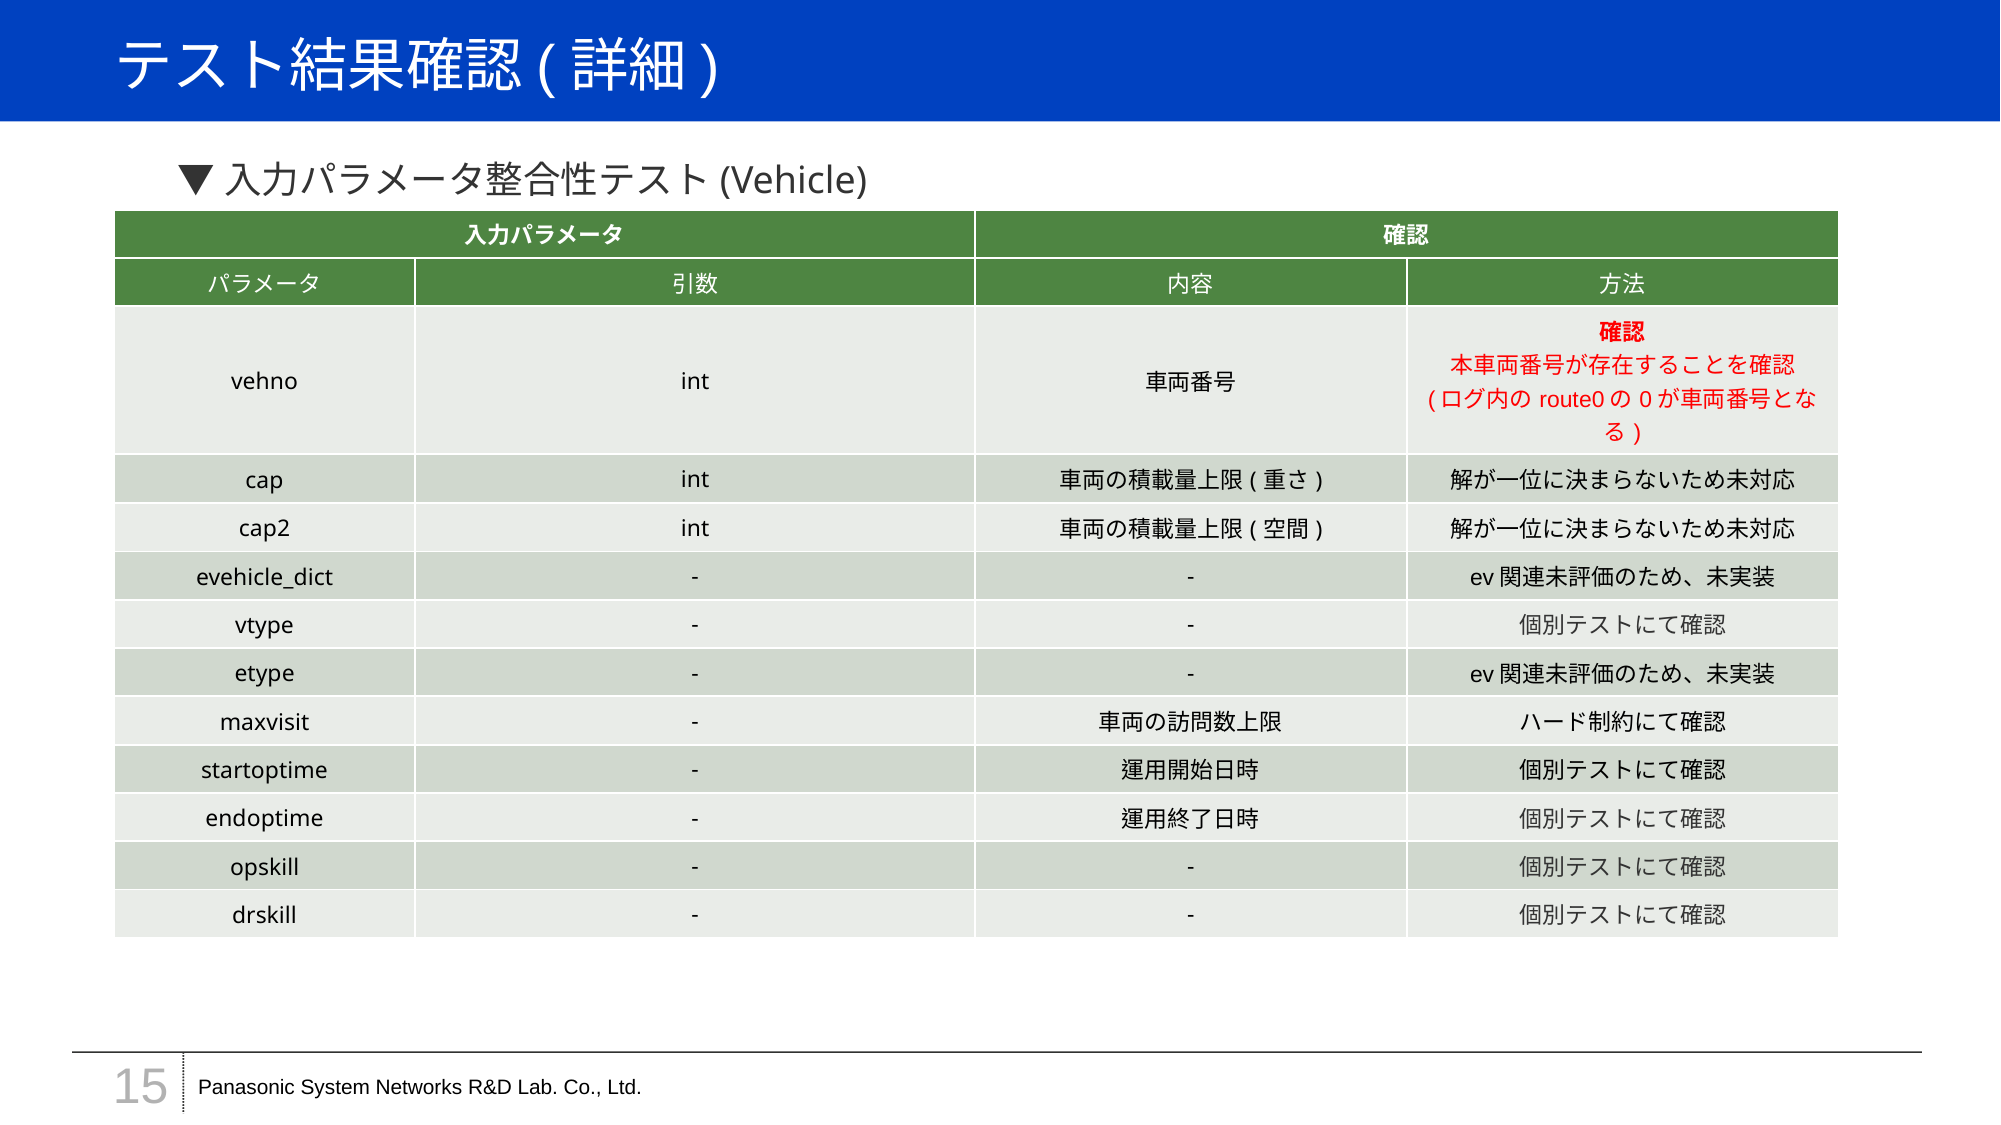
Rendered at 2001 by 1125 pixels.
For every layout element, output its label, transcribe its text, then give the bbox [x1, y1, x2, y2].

table_cell 解が一位に決まらないため未対応 [1408, 455, 1838, 502]
table_cell vehno [115, 307, 414, 453]
table_cell drskill [115, 890, 414, 937]
table_cell 個別テストにて確認 [1408, 601, 1838, 647]
table_cell int [416, 504, 974, 551]
table_header 入力パラメータ [115, 211, 974, 257]
table_cell 解が一位に決まらないため未対応 [1408, 504, 1838, 551]
table_cell opskill [115, 842, 414, 889]
table_cell endoptime [115, 794, 414, 840]
table_cell ev関連未評価のため、未実装 [1408, 649, 1838, 695]
slide_number 15 [55, 1053, 184, 1114]
table_cell cap [115, 455, 414, 502]
title テスト結果確認(詳細) [99, 4, 1900, 122]
table_cell 引数 [416, 259, 974, 305]
table_cell - [416, 552, 974, 599]
text_box ▼入力パラメータ整合性テスト(Vehicle) [163, 148, 883, 209]
table_cell - [416, 890, 974, 937]
table_cell - [416, 842, 974, 889]
table_cell - [976, 890, 1406, 937]
table_cell 方法 [1408, 259, 1838, 305]
table_cell startoptime [115, 746, 414, 792]
table_cell - [976, 842, 1406, 889]
table_cell - [416, 746, 974, 792]
table_cell evehicle_dict [115, 552, 414, 599]
table_cell 内容 [976, 259, 1406, 305]
table_cell 運用開始日時 [976, 746, 1406, 792]
table_cell ハード制約にて確認 [1408, 697, 1838, 744]
table_cell - [416, 794, 974, 840]
table_cell 運用終了日時 [976, 794, 1406, 840]
table_cell - [976, 601, 1406, 647]
table_cell 車両の積載量上限(空間) [976, 504, 1406, 551]
table_cell 車両番号 [976, 307, 1406, 453]
table_cell - [976, 649, 1406, 695]
table_cell 車両の積載量上限(重さ) [976, 455, 1406, 502]
table_cell 個別テストにて確認 [1408, 842, 1838, 889]
table_cell 確認 本車両番号が存在することを確認 (ログ内のroute0の0が車両番号となる) [1408, 307, 1838, 453]
table_cell - [416, 649, 974, 695]
table_cell 車両の訪問数上限 [976, 697, 1406, 744]
table_cell cap2 [115, 504, 414, 551]
table_cell ev関連未評価のため、未実装 [1408, 552, 1838, 599]
table_cell - [416, 697, 974, 744]
table_cell 個別テストにて確認 [1408, 794, 1838, 840]
table_cell int [416, 455, 974, 502]
table_cell 個別テストにて確認 [1408, 890, 1838, 937]
table_cell vtype [115, 601, 414, 647]
table_cell 個別テストにて確認 [1408, 746, 1838, 792]
table_cell int [416, 307, 974, 453]
table_header 確認 [976, 211, 1838, 257]
table_cell etype [115, 649, 414, 695]
table_cell maxvisit [115, 697, 414, 744]
table_cell - [976, 552, 1406, 599]
table_cell パラメータ [115, 259, 414, 305]
table_cell - [416, 601, 974, 647]
